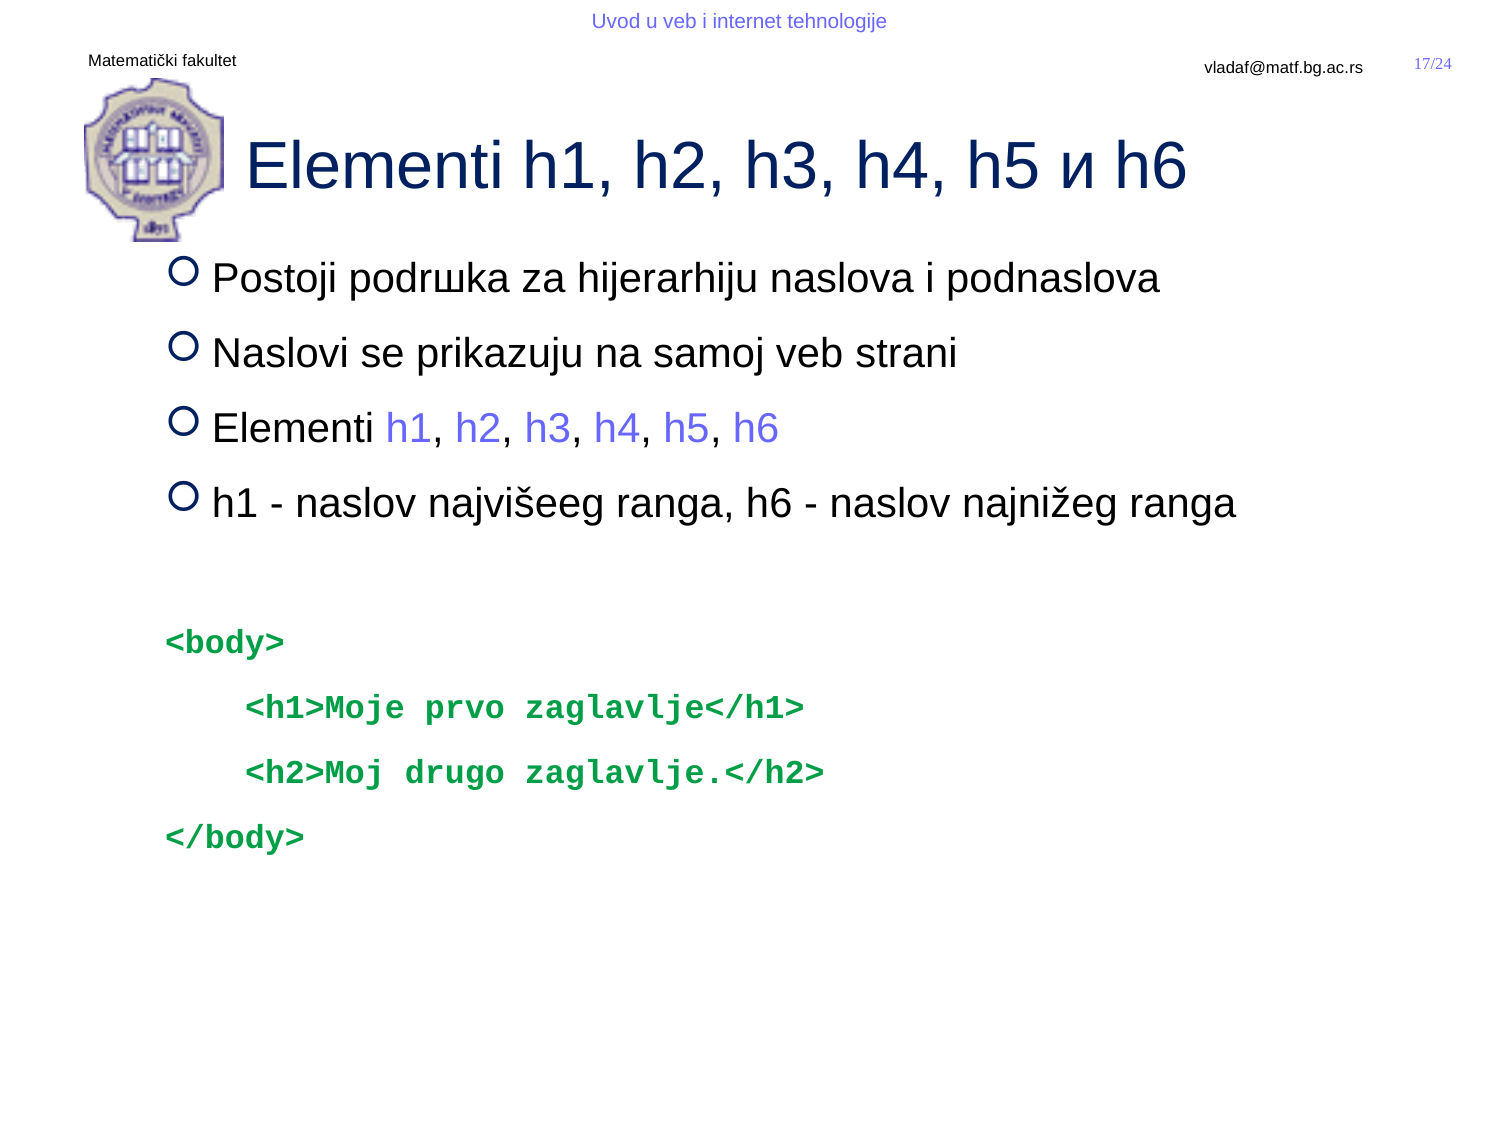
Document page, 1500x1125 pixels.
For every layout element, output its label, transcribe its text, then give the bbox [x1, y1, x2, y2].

title Elementi h1, h2, h3, h4, h5 и h6 [230, 90, 1425, 233]
list Postoji podrшka za hijerarhiju naslova i podnaslova Naslovi se prikazuju na samoj veb strani Elementi h1, h2, h3, h4, h5, h6 h1 - naslov najvišeeg ranga, h6 - naslov najnižeg ranga <body> <h1>Moje prvo zaglavlje</h1> <h2>Moj drugo zaglavlje.</h2> </body> [75, 243, 1483, 1125]
picture [84, 78, 224, 242]
